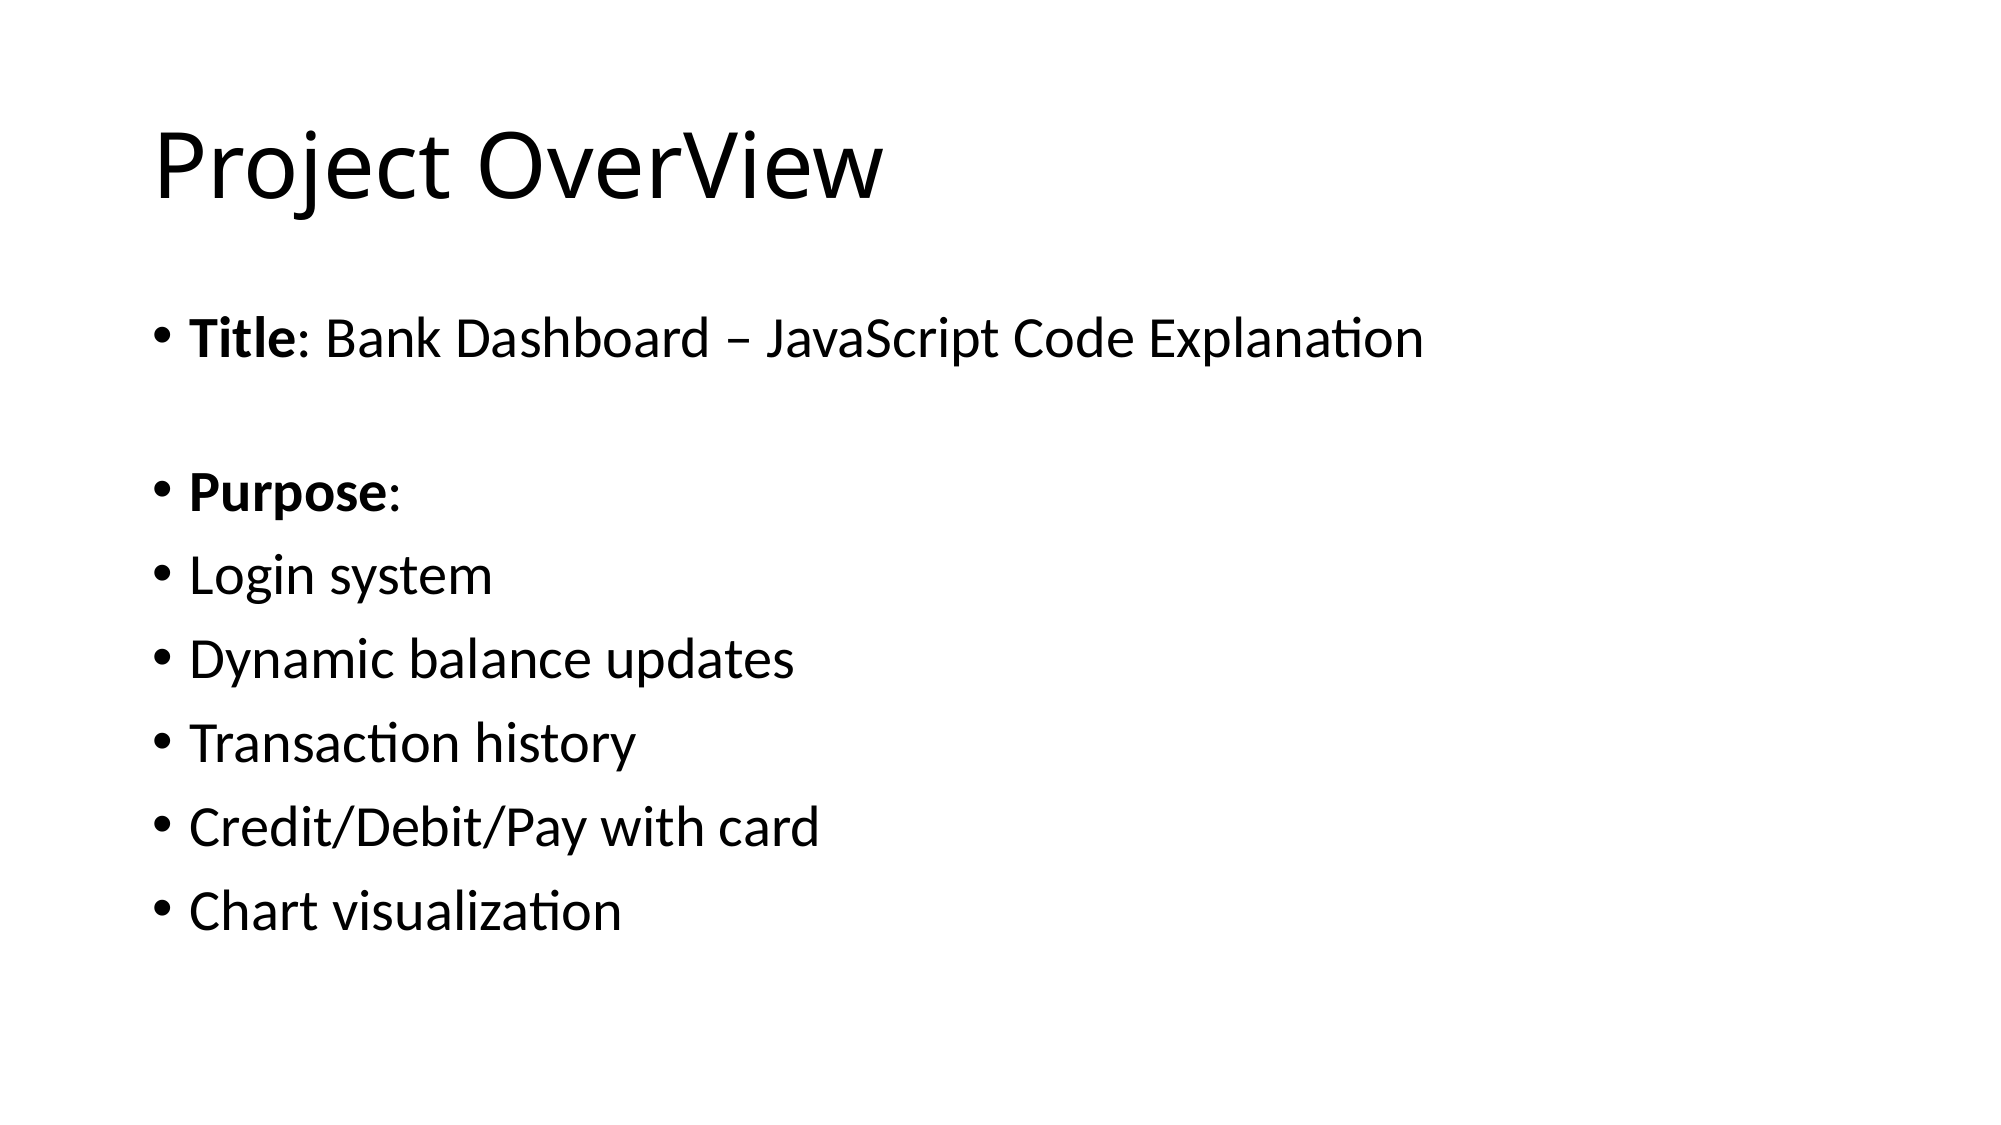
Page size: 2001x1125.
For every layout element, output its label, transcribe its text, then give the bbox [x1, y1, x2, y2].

list Title: Bank Dashboard – JavaScript Code Explanation Purpose: Login system Dynamic balance updates Transaction history Credit/Debit/Pay with card Chart visualization [137, 299, 1863, 1014]
title Project OverView [137, 59, 1863, 278]
